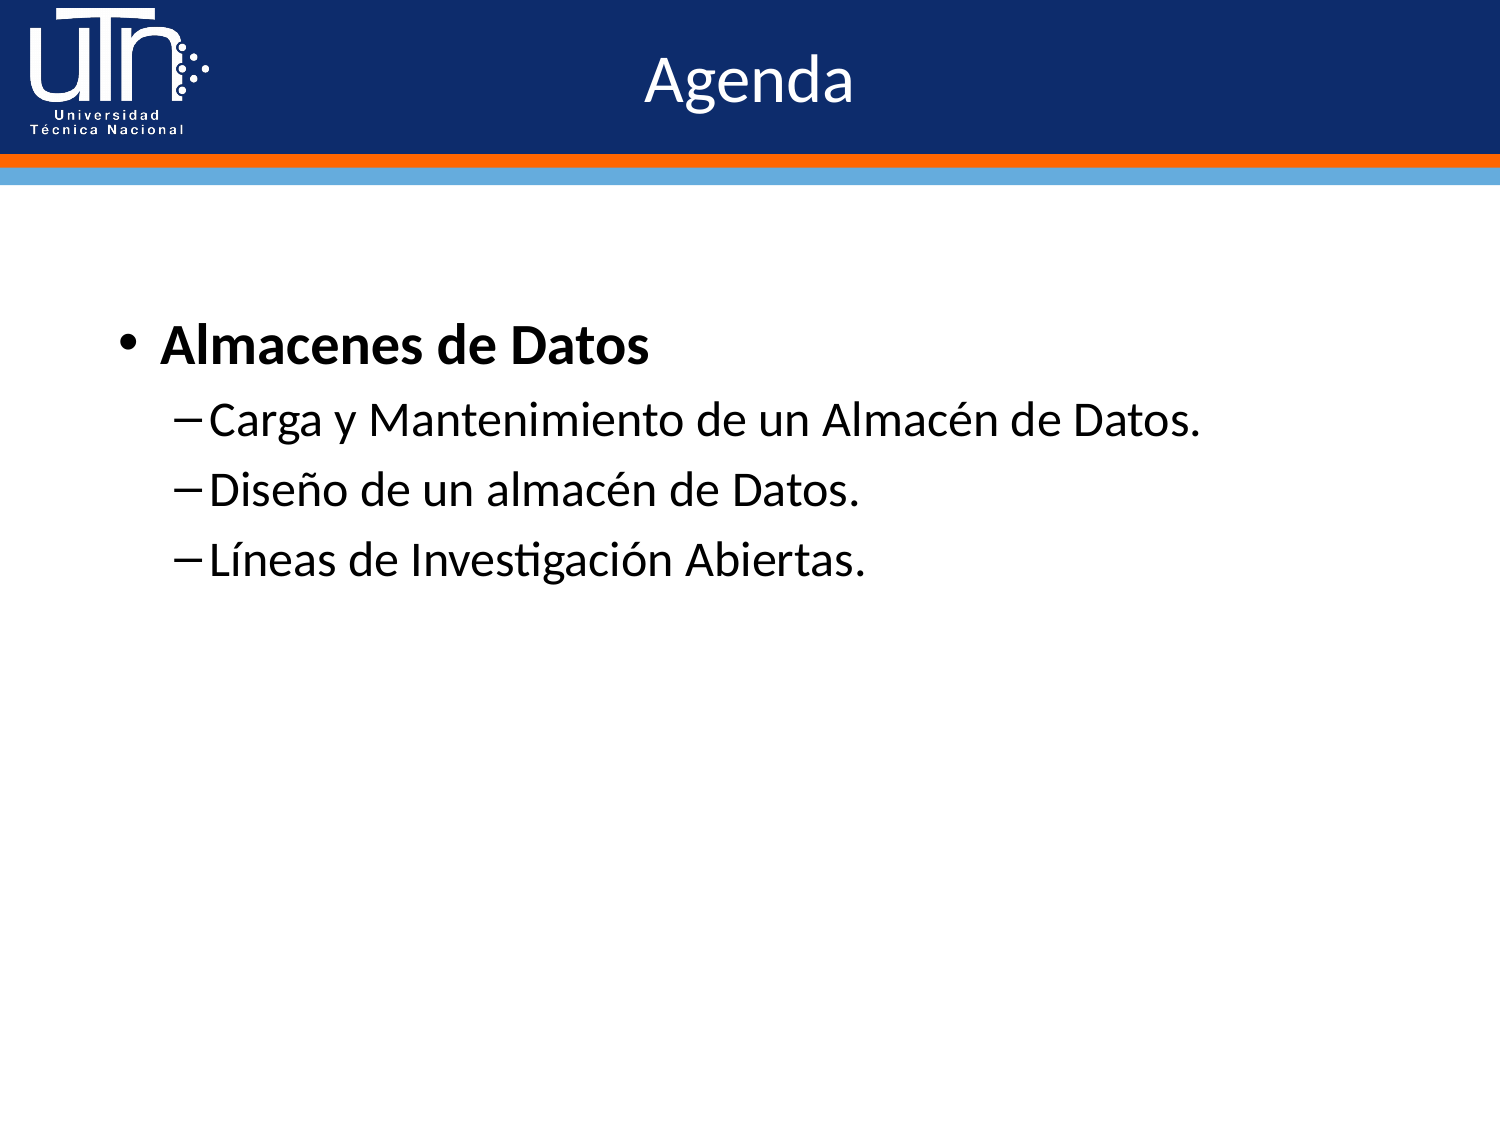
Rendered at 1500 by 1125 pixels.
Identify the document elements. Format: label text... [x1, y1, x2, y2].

title Agenda [0, 0, 1500, 154]
list Almacenes de Datos Carga y Mantenimiento de un Almacén de Datos. Diseño de un almacén de Datos. Líneas de Investigación Abiertas. [103, 298, 1397, 1013]
